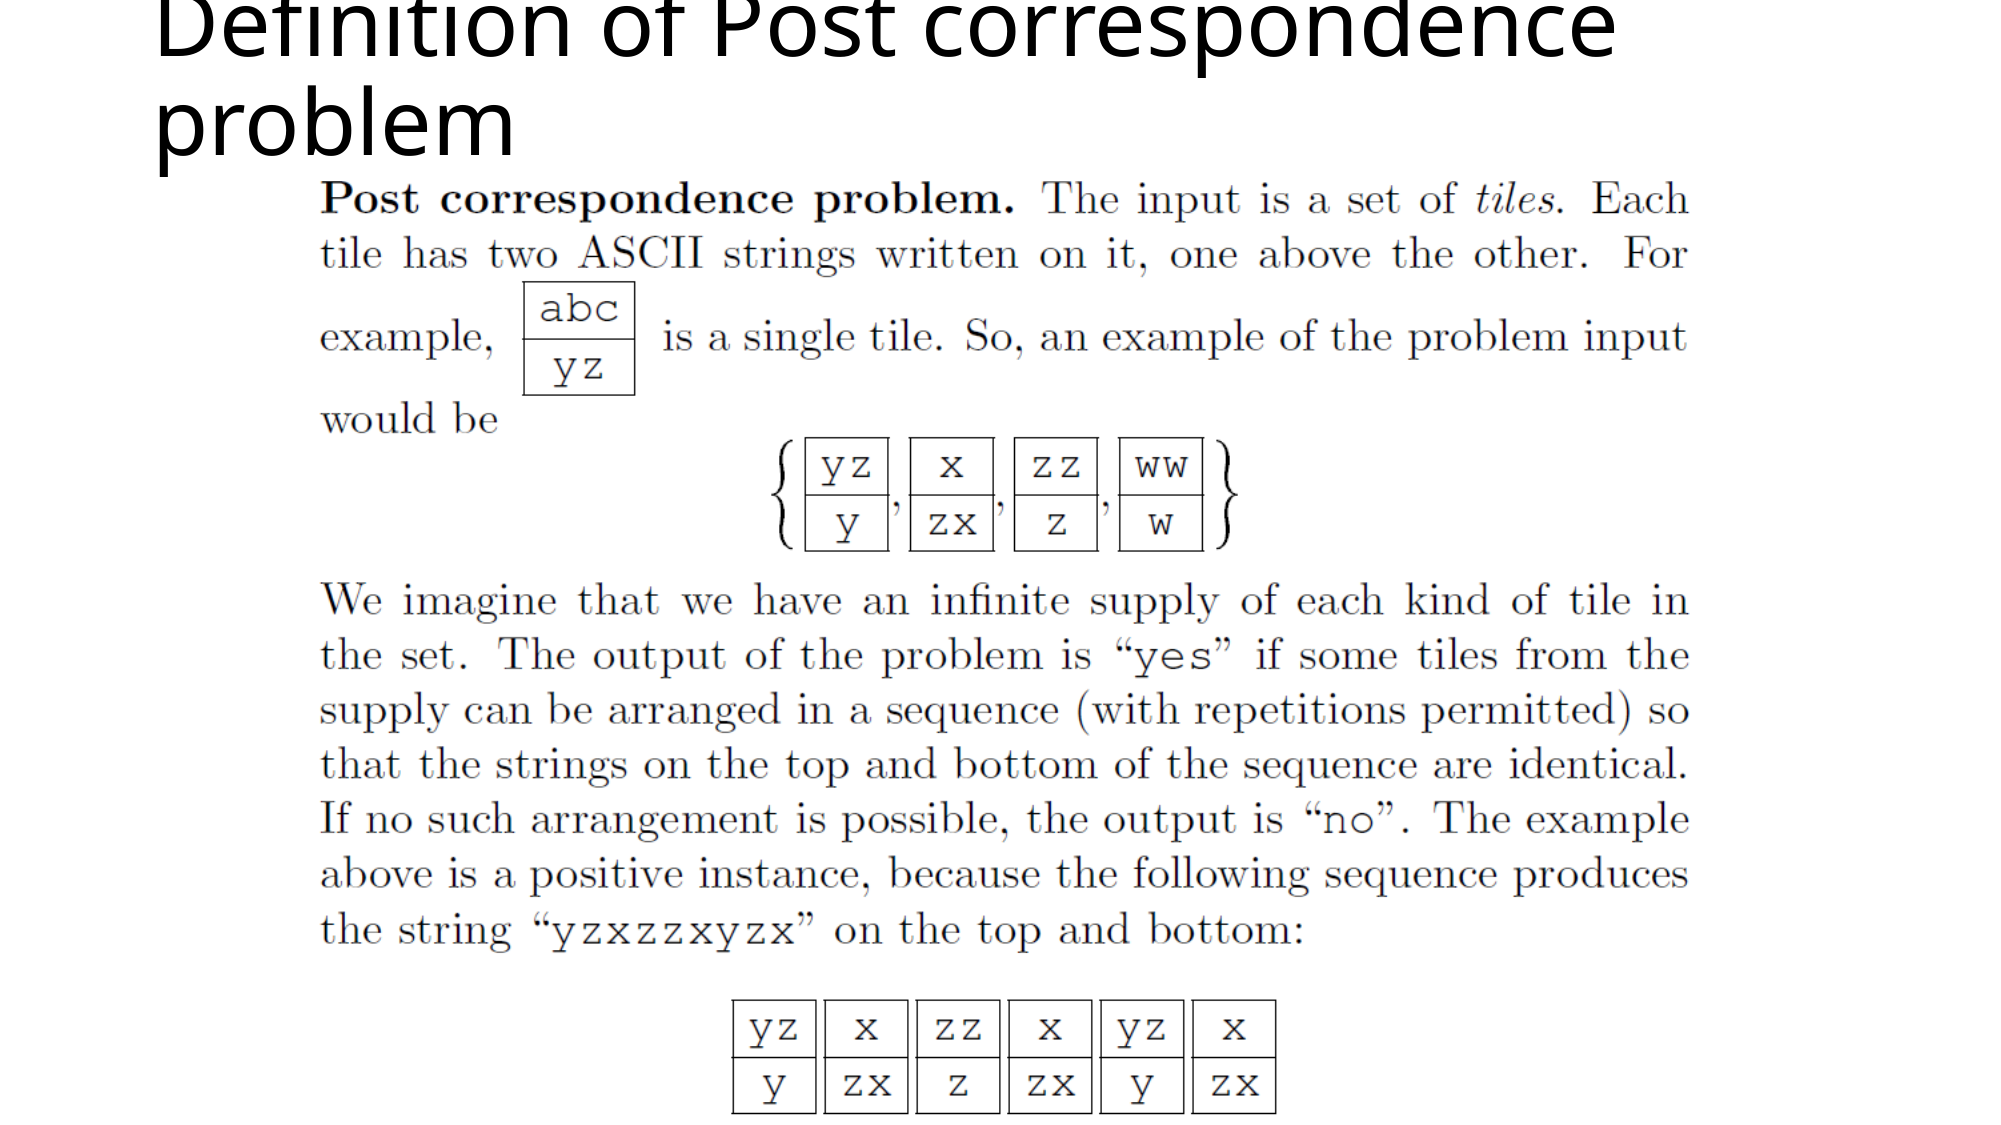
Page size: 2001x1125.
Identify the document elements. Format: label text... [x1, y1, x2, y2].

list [313, 168, 1703, 1125]
title Definition of Post correspondence problem [137, 17, 1863, 134]
